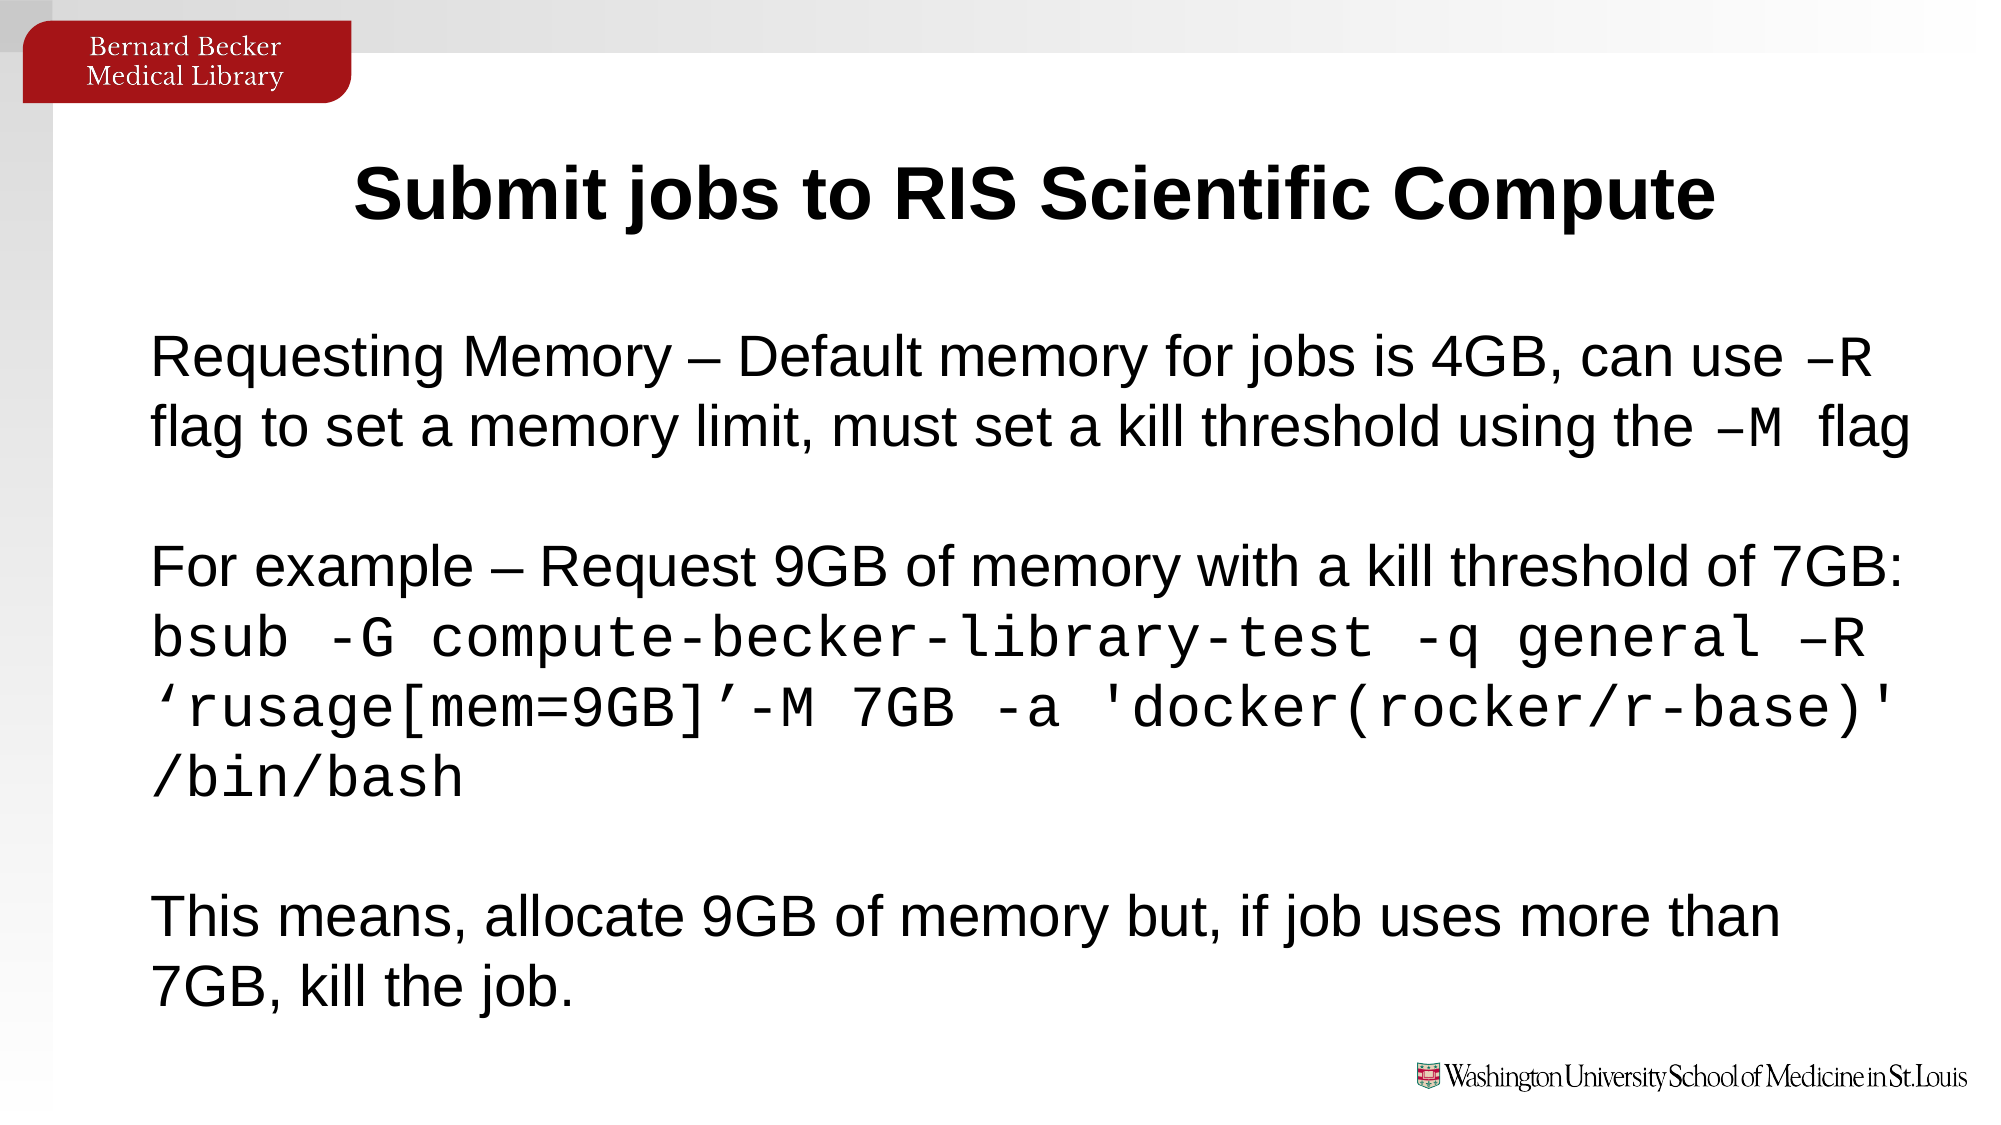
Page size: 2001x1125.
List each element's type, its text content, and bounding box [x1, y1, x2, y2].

text_box Submit jobs to RIS Scientific Compute [276, 135, 1796, 245]
picture [1417, 1062, 1967, 1092]
text_box Requesting Memory – Default memory for jobs is 4GB, can use –R flag to set a memory limit, must set a kill threshold using the –M flag For example – Request 9GB of memory with a kill threshold of 7GB: bsub -G compute-becker-library-test -q general –R ‘rusage[mem=9GB]’-M 7GB -a 'docker(rocker/r-base)' /bin/bash This means, allocate 9GB of memory but, if job uses more than 7GB, kill the job. [150, 318, 1922, 1026]
picture [84, 29, 285, 95]
